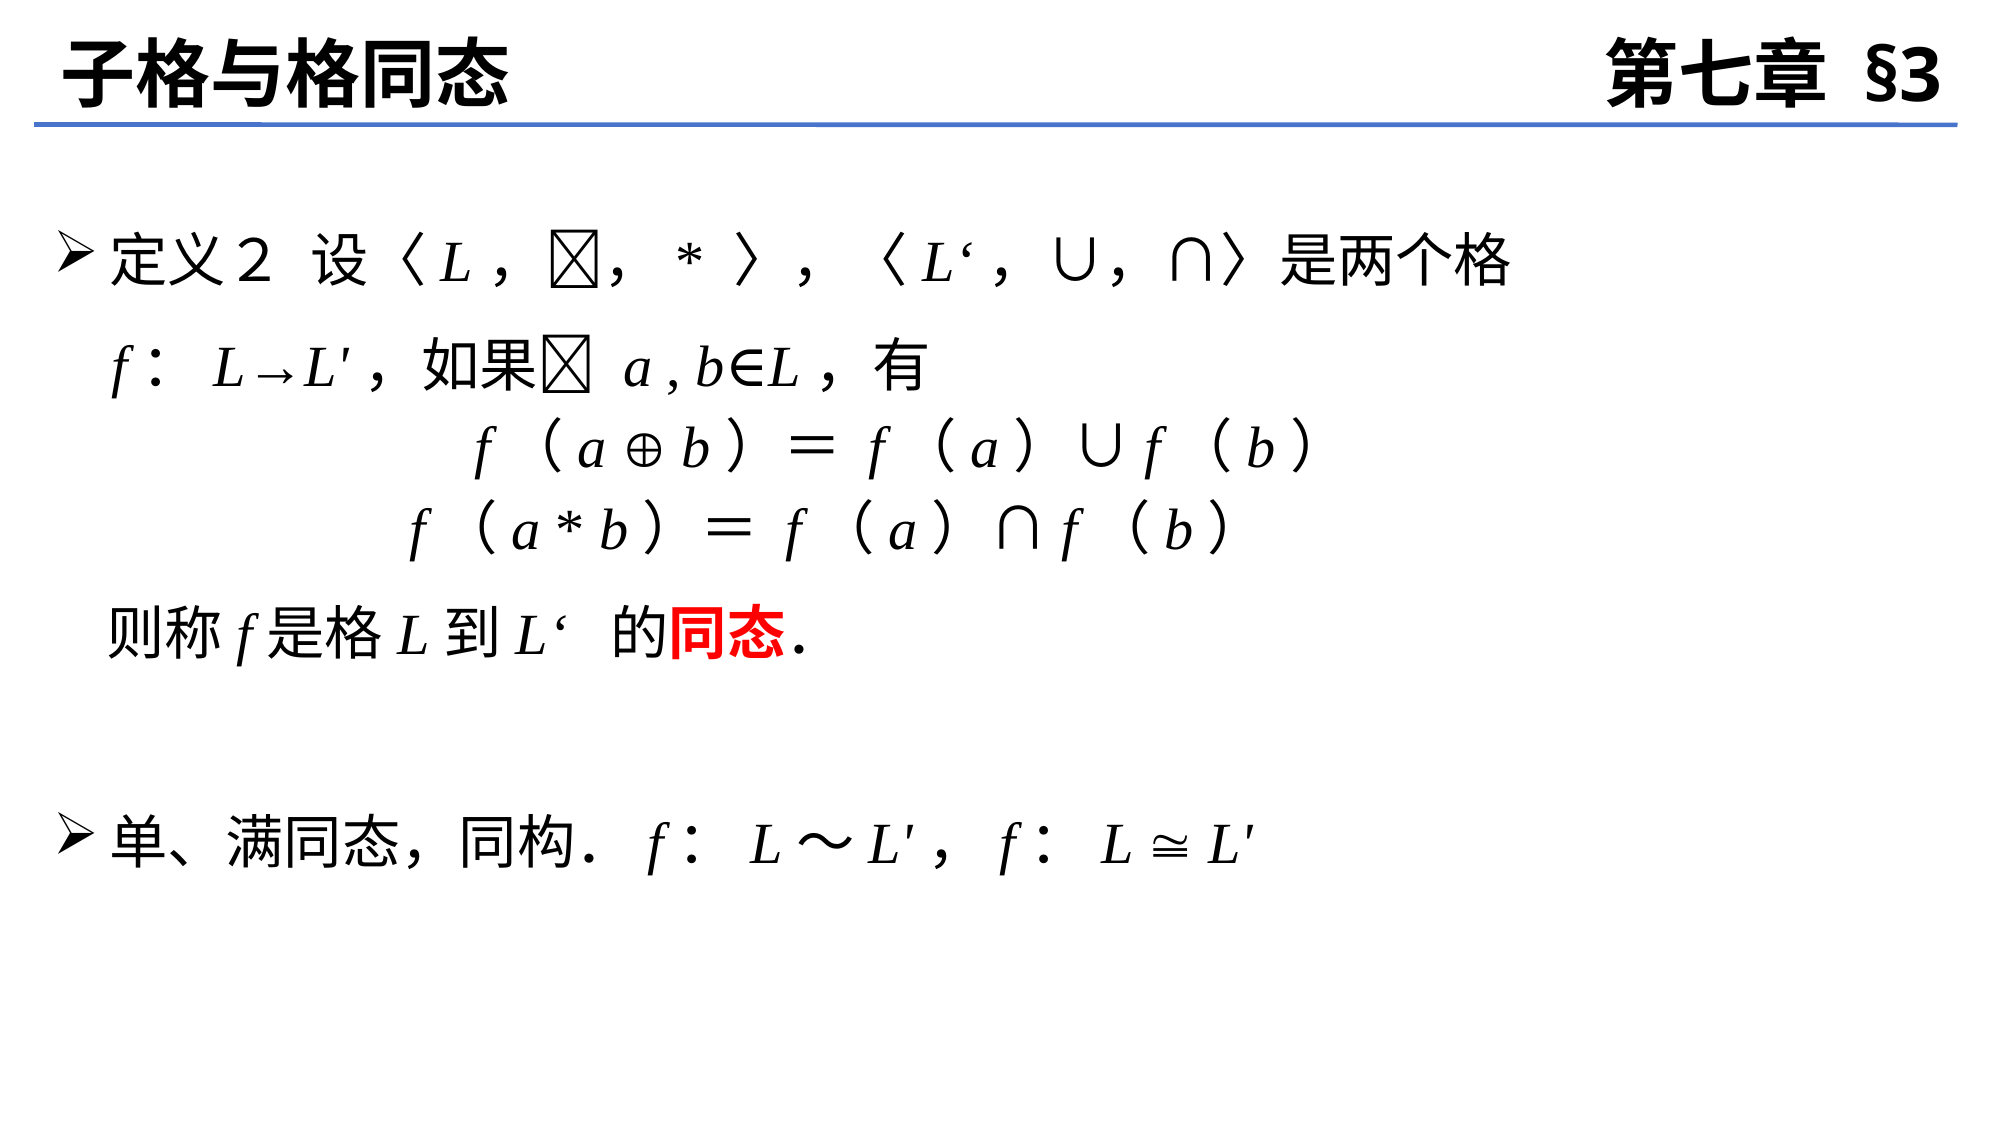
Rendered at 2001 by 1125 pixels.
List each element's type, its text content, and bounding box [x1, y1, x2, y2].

text_box 第七章 §3 [1576, 19, 1958, 124]
text_box 定义２ 设〈L，，* 〉，〈L‘，∪，∩〉是两个格 f：L→L'，如果 a , b∈L，有 f（a  b）＝ f（a）∪f（b） f（a * b）＝ f（a）∩f（b） 则称f是格L到L‘ 的同态． 单、满同态，同构．f：L～L'，f：L  L' [38, 181, 1951, 1065]
text_box 子格与格同态 [46, 18, 932, 124]
